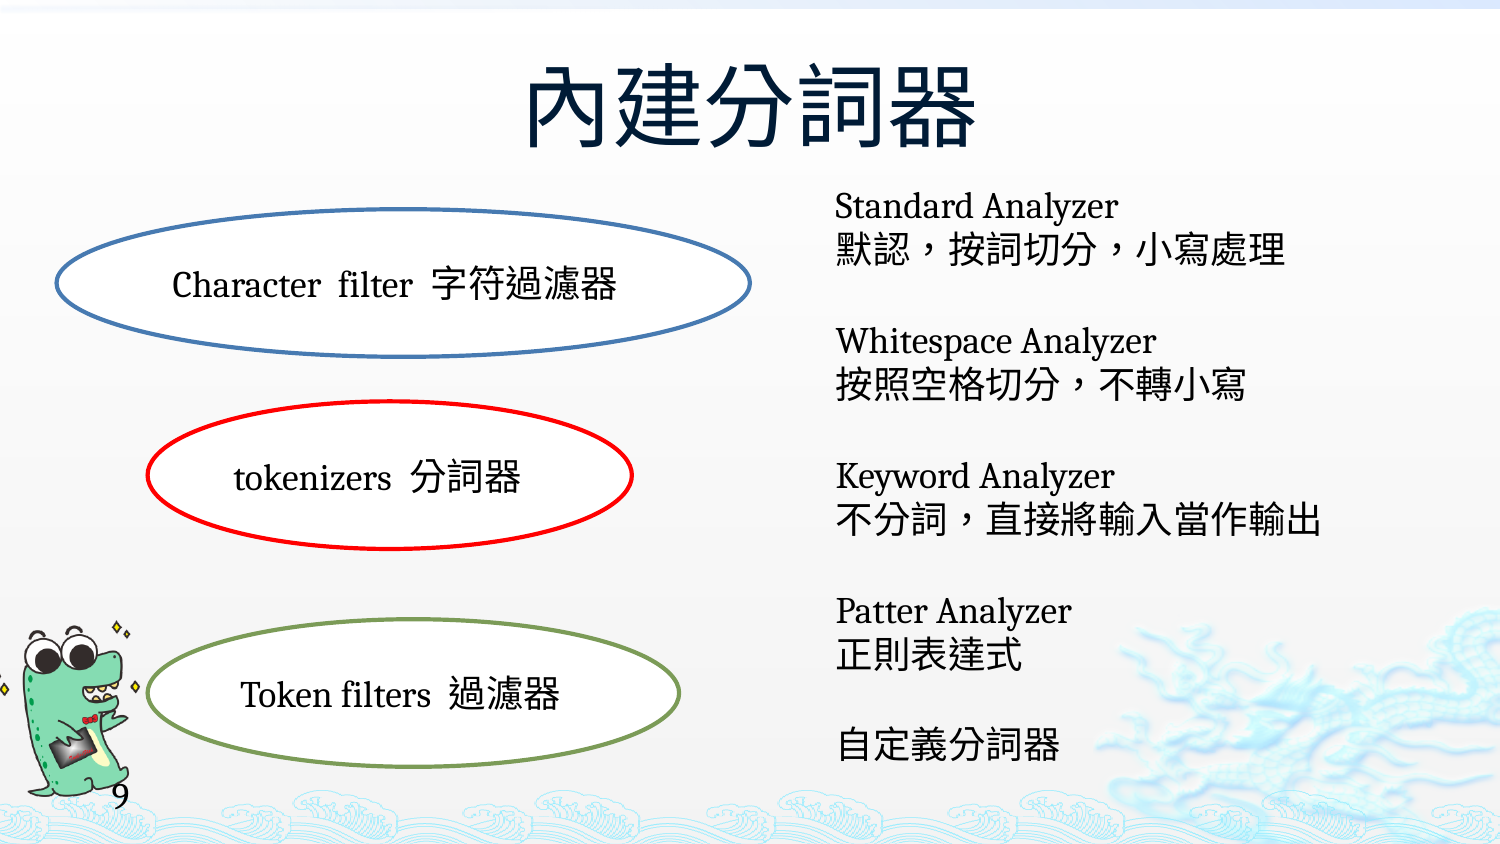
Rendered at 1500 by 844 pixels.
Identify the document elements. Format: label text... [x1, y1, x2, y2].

text_box tokenizers 分詞器 [145, 399, 634, 552]
text_box Token filters 過濾器 [145, 617, 682, 769]
text_box Character filter 字符過濾器 [54, 207, 753, 359]
text_box Standard Analyzer 默認，按詞切分，小寫處理 Whitespace Analyzer 按照空格切分，不轉小寫 Keyword Analyzer 不分詞，直接將輸入當作輸出 Patter Analyzer 正則表達式 自定義分詞器 [820, 173, 1412, 819]
picture [0, 620, 153, 797]
slide_number 9 [96, 764, 207, 810]
title 內建分詞器 [75, 33, 1425, 175]
